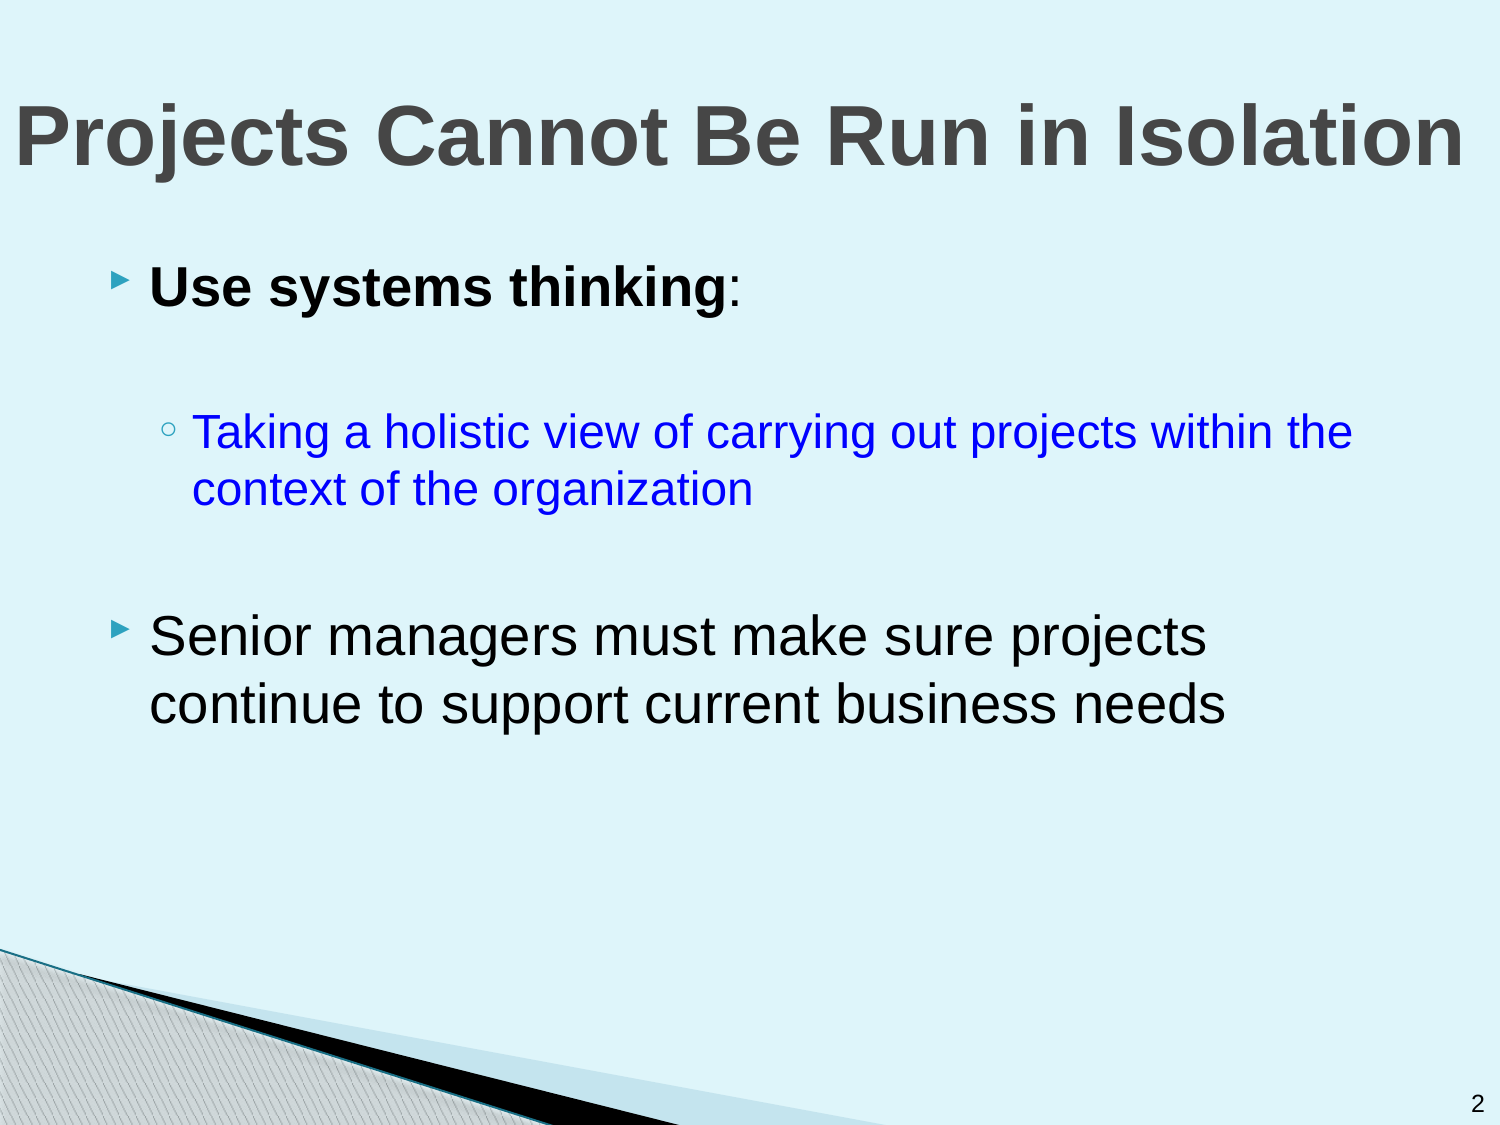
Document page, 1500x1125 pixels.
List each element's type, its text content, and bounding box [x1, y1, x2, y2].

list Use systems thinking: Taking a holistic view of carrying out projects within the context of the organization Senior managers must make sure projects continue to support current business needs [75, 242, 1425, 986]
slide_number 2 [1408, 1065, 1500, 1125]
title Projects Cannot Be Run in Isolation [0, 37, 1500, 225]
